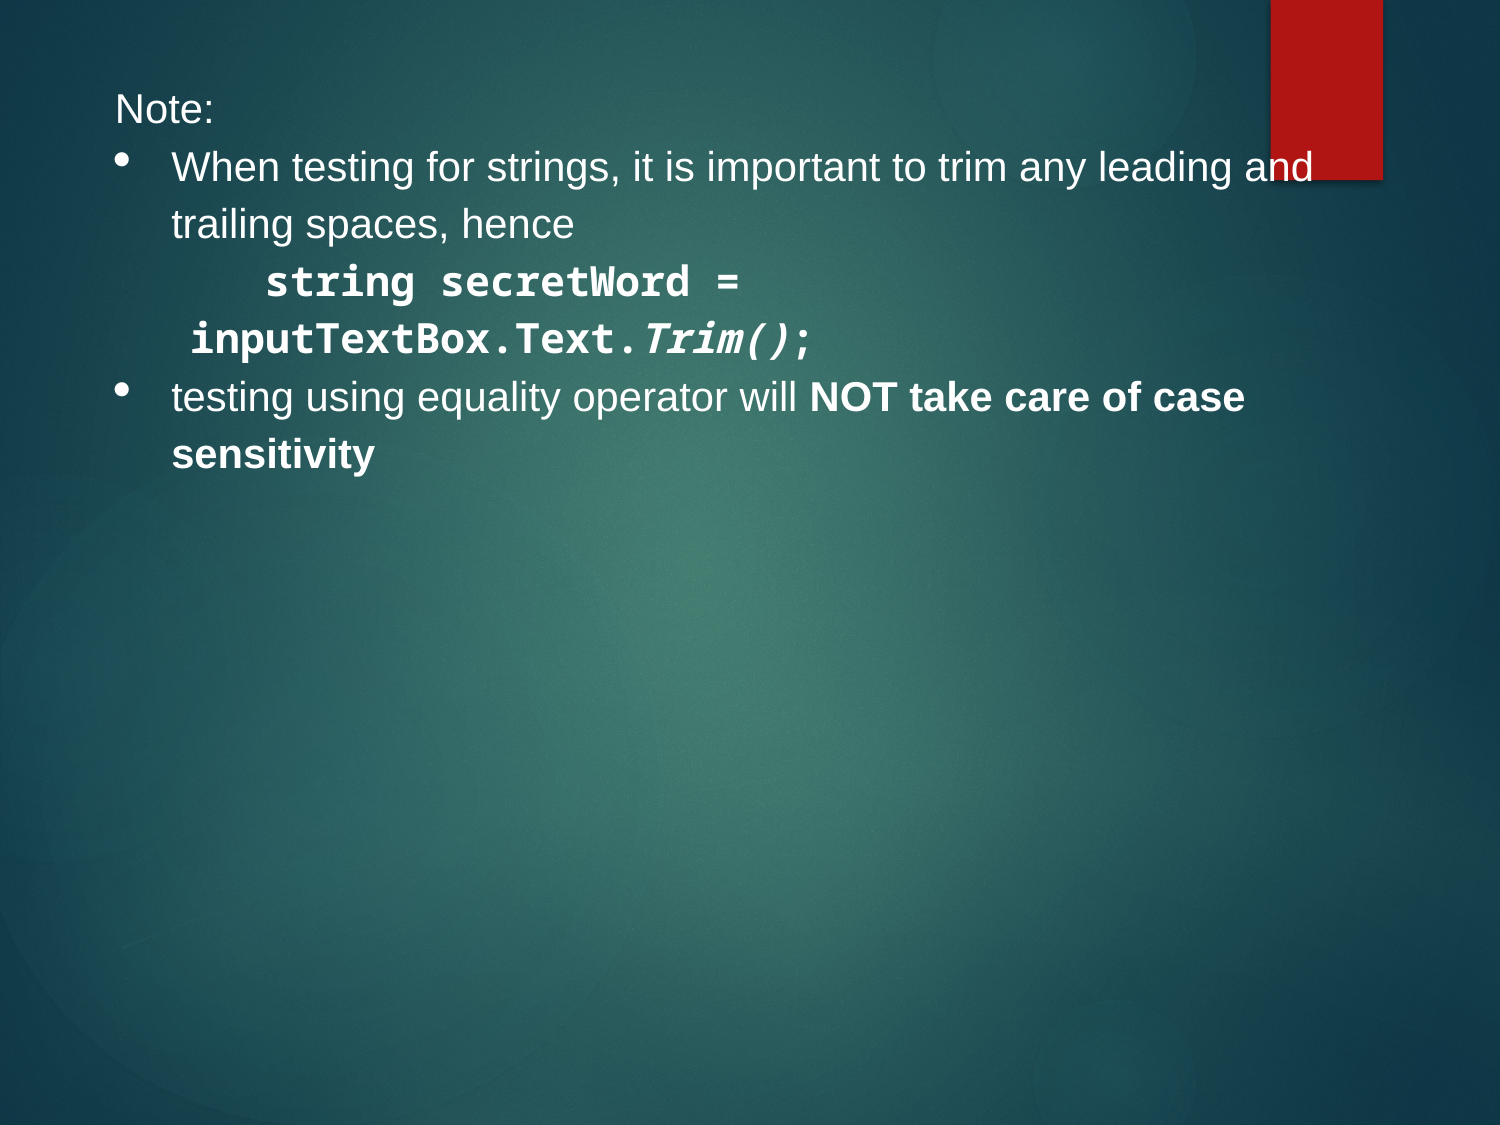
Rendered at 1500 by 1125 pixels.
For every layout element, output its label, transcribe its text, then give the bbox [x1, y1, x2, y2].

text_box Note: When testing for strings, it is important to trim any leading and trailing spaces, hence string secretWord = inputTextBox.Text.Trim(); testing using equality operator will NOT take care of case sensitivity [100, 67, 1373, 485]
